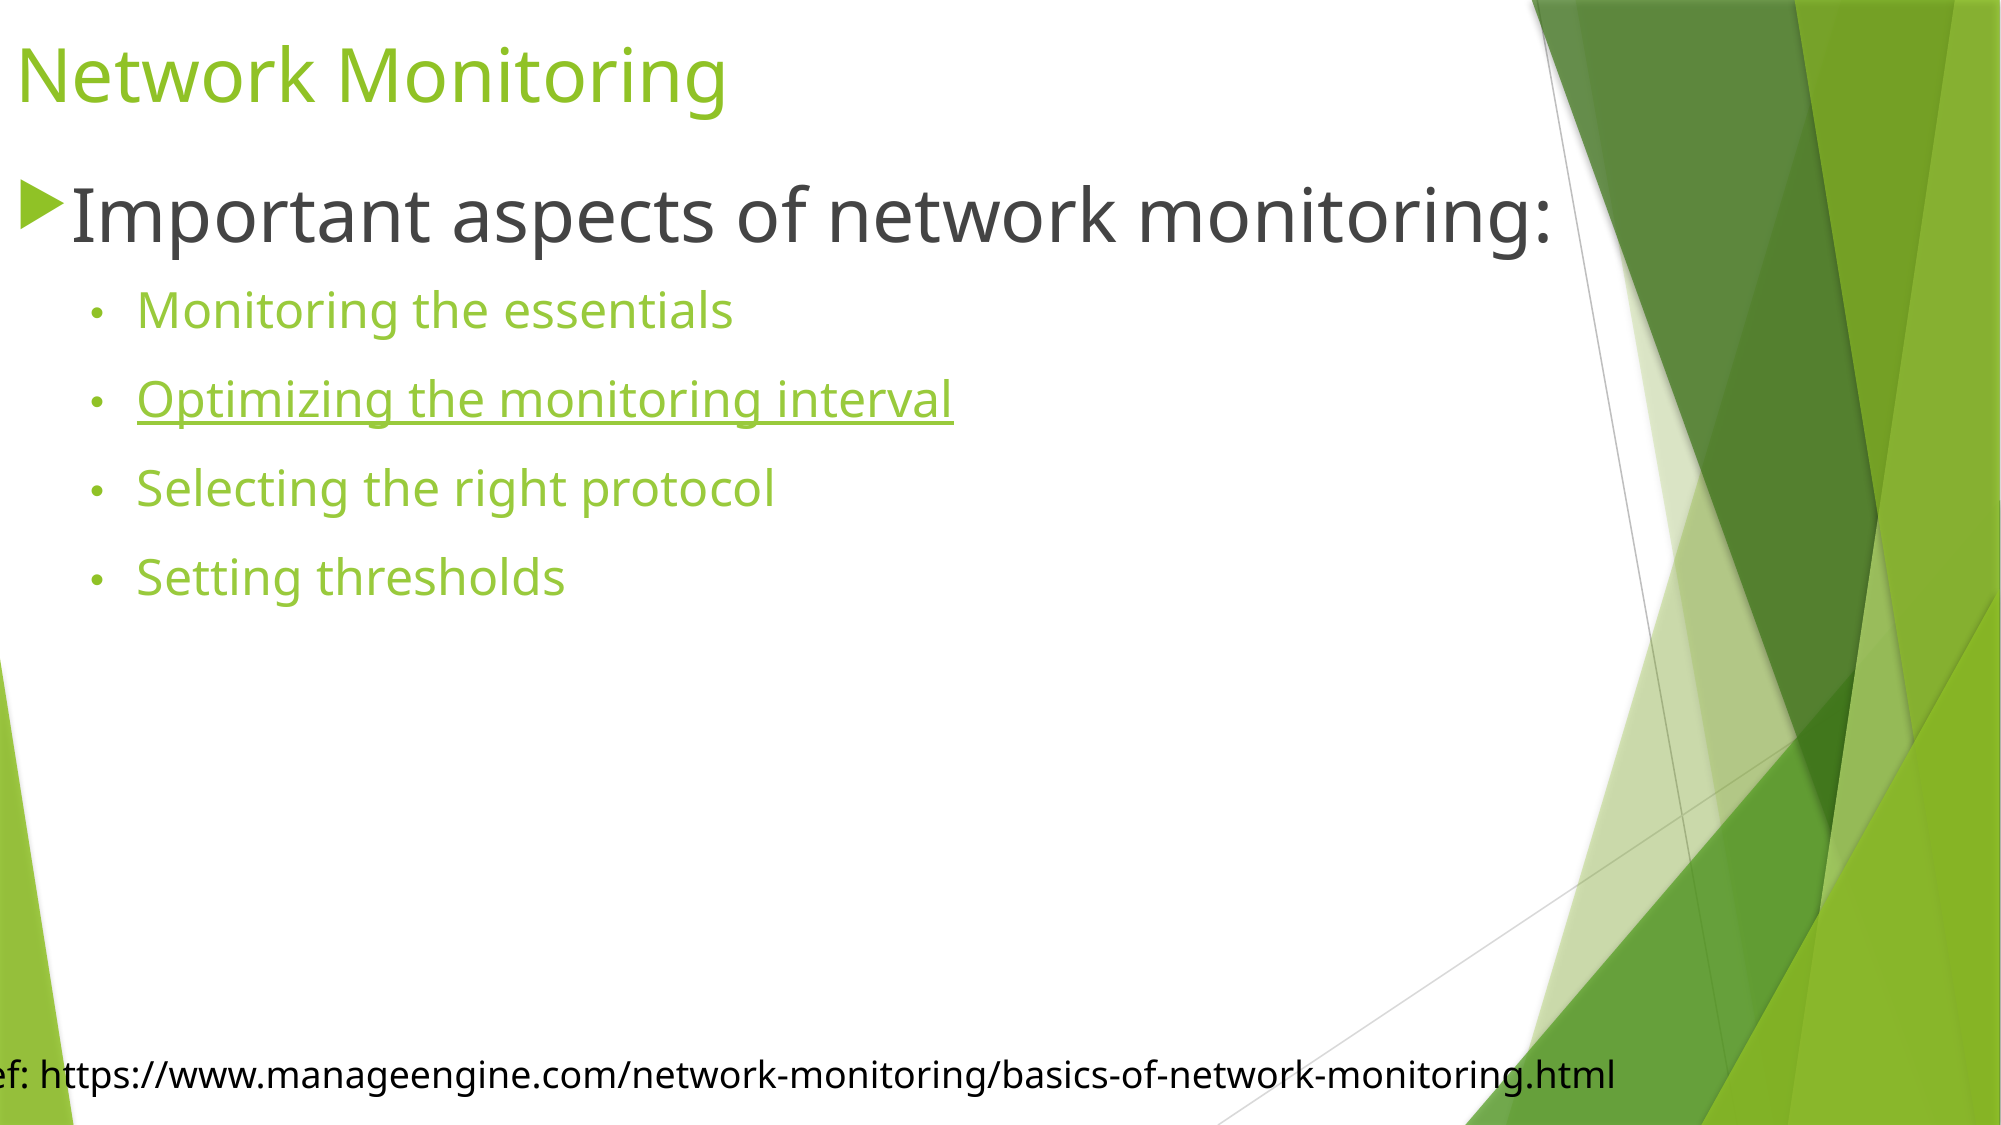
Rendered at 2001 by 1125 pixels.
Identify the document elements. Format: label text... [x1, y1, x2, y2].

list Important aspects of network monitoring: Monitoring the essentials Optimizing the monitoring interval Selecting the right protocol Setting thresholds [0, 159, 1725, 877]
text_box Ref: https://www.manageengine.com/network-monitoring/basics-of-network-monitoring.html [0, 1044, 1633, 1104]
title Network Monitoring [0, 20, 1411, 159]
